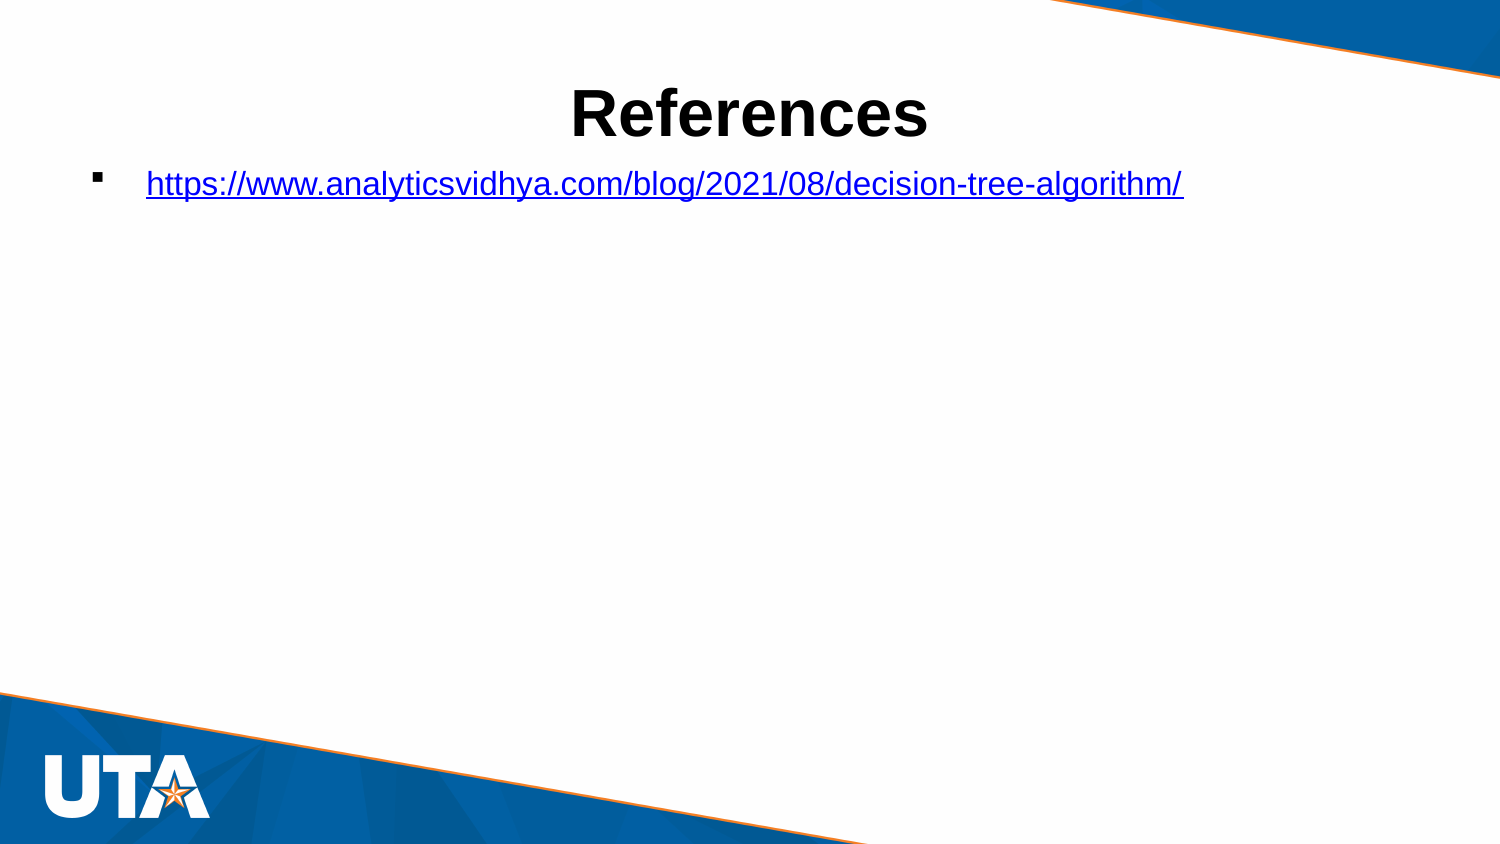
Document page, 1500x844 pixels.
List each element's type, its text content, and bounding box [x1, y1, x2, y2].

list https://www.analyticsvidhya.com/blog/2021/08/decision-tree-algorithm/ [75, 154, 1425, 724]
title References [75, 39, 1425, 154]
picture [0, 0, 1500, 844]
